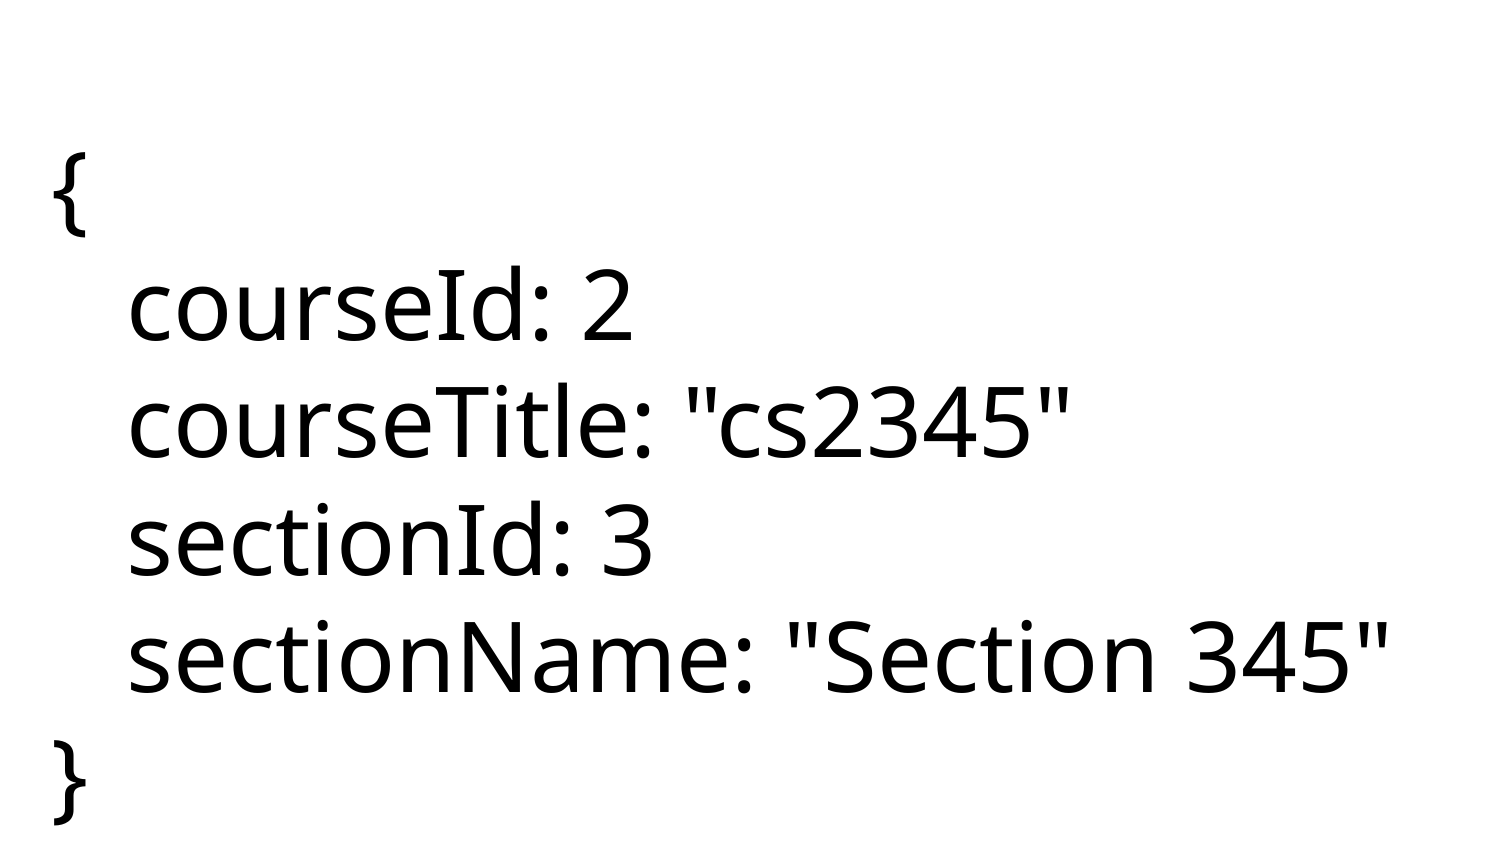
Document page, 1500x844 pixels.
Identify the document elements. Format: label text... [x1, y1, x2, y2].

list { courseId: 2 courseTitle: "cs2345" sectionId: 3 sectionName: "Section 345" } [36, 110, 1500, 844]
